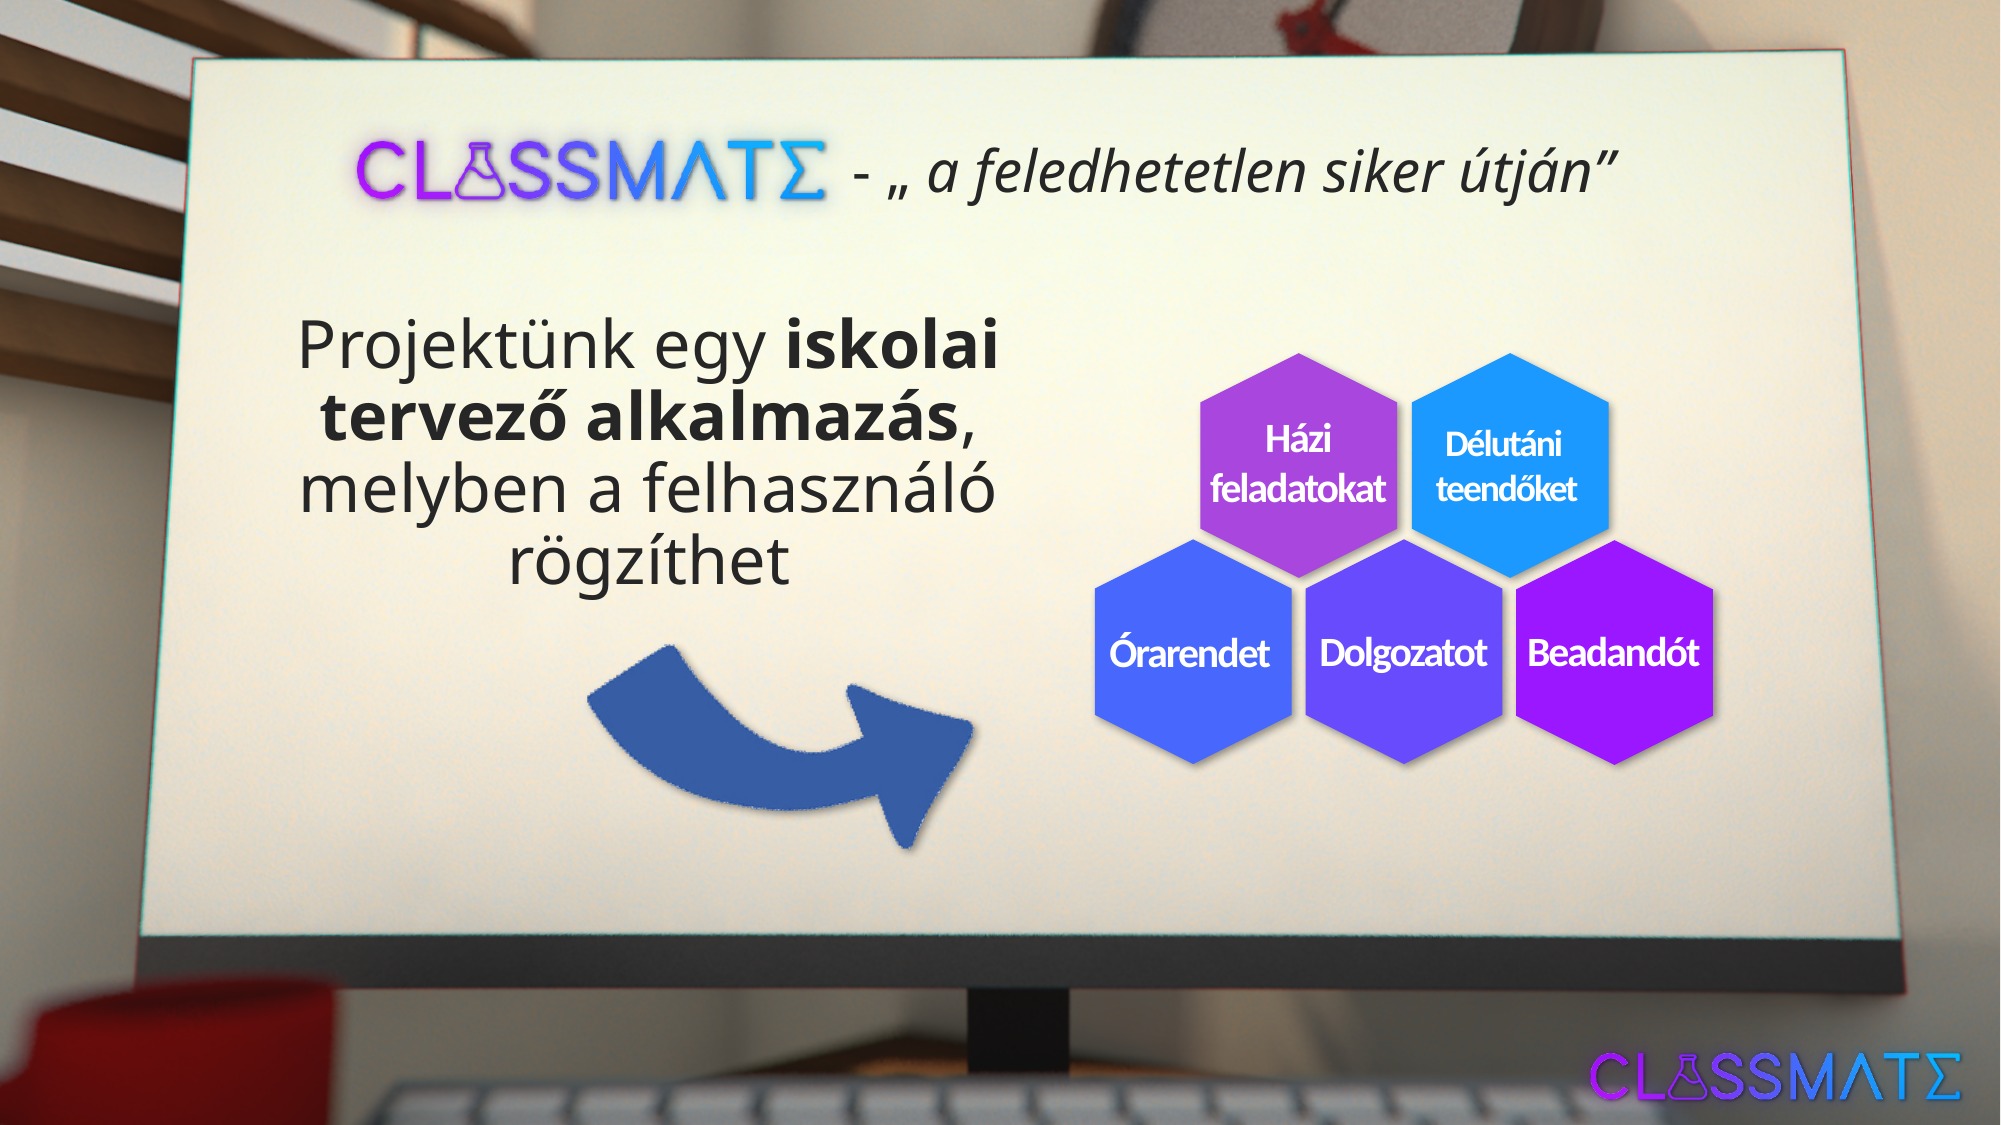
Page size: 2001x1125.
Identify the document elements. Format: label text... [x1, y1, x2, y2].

text_box Órarendet [1094, 618, 1303, 684]
text_box Beadandót [1522, 617, 1731, 682]
text_box Délutáni teendőket [1366, 412, 1648, 517]
text_box [1515, 682, 1714, 767]
text_box [1304, 538, 1504, 617]
text_box [1199, 351, 1399, 403]
text_box [1410, 351, 1610, 412]
text_box [1093, 538, 1293, 766]
list Projektünk egy iskolai tervező alkalmazás, melyben a felhasználó rögzíthet [244, 303, 1054, 617]
text_box [1410, 517, 1610, 580]
picture [0, 0, 2001, 1125]
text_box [283, 84, 1787, 255]
text_box Dolgozatot [1286, 617, 1522, 682]
text_box [1515, 539, 1714, 617]
text_box Házi feladatokat [1181, 403, 1416, 518]
text_box [1304, 682, 1504, 766]
text_box [1199, 518, 1399, 580]
